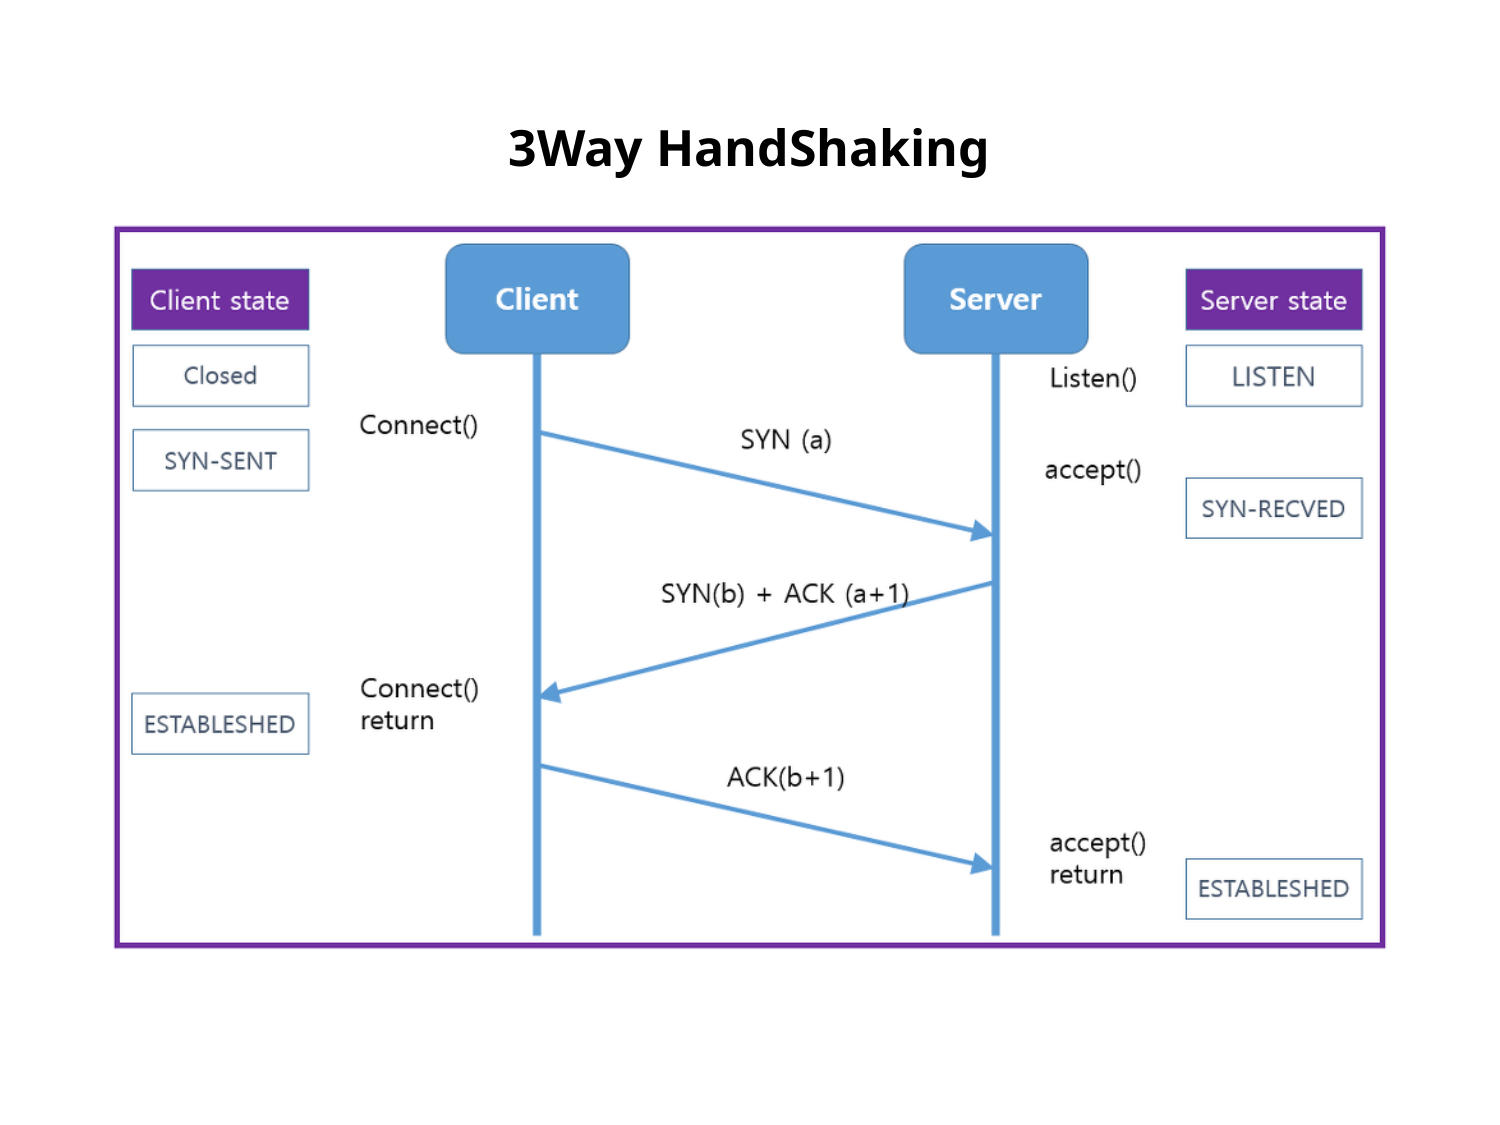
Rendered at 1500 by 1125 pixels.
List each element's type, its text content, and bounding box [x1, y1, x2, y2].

text_box 3Way HandShaking [194, 108, 1306, 184]
picture [111, 221, 1389, 953]
